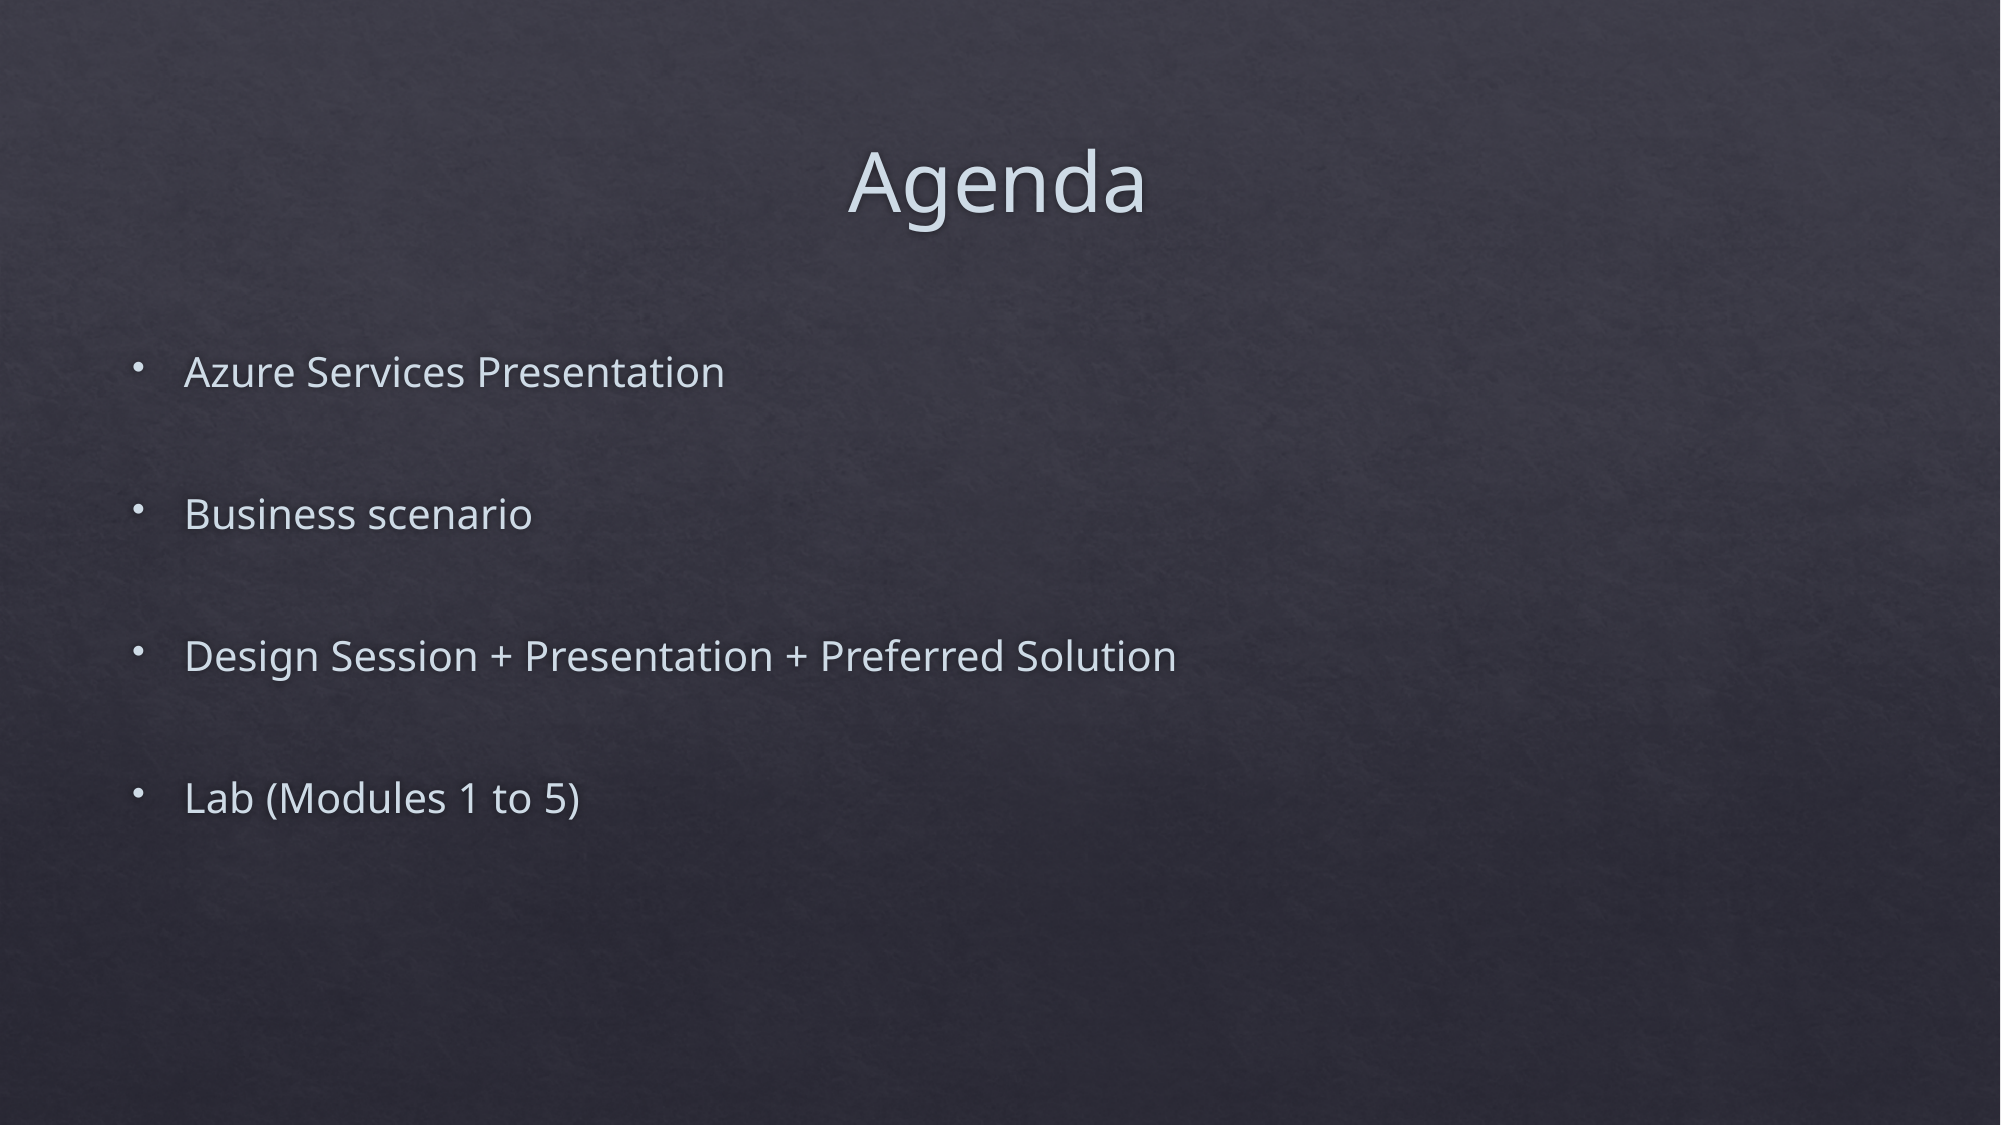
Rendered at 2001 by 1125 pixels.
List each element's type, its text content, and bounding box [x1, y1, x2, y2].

title Agenda [149, 99, 1849, 260]
list Azure Services Presentation Business scenario Design Session + Presentation + Preferred Solution Lab (Modules 1 to 5) [112, 338, 1818, 882]
